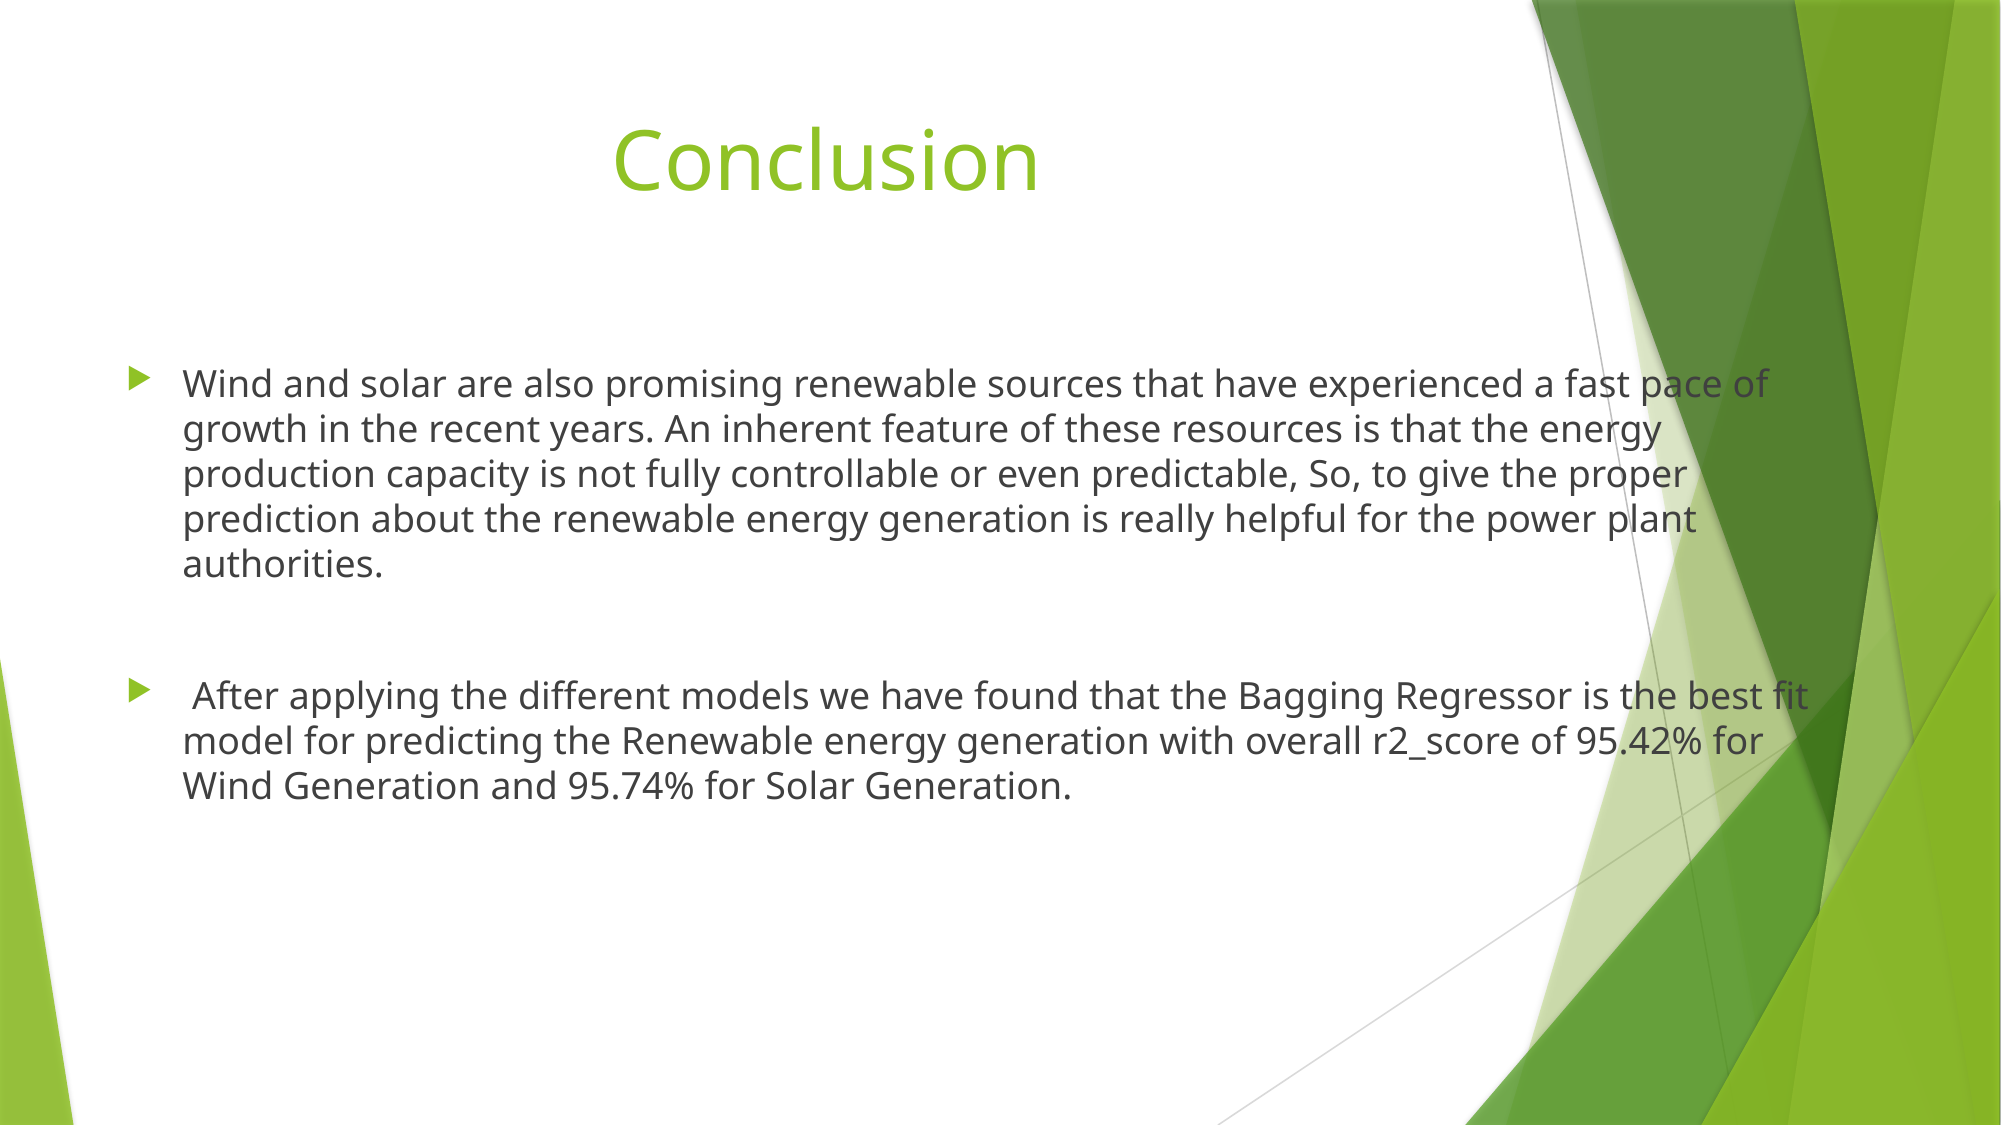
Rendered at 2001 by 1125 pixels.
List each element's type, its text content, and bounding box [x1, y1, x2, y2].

list Wind and solar are also promising renewable sources that have experienced a fast pace of growth in the recent years. An inherent feature of these resources is that the energy production capacity is not fully controllable or even predictable, So, to give the proper prediction about the renewable energy generation is really helpful for the power plant authorities. After applying the different models we have found that the Bagging Regressor is the best fit model for predicting the Renewable energy generation with overall r2_score of 95.42% for Wind Generation and 95.74% for Solar Generation. [111, 352, 1836, 991]
title Conclusion [111, 99, 1522, 281]
